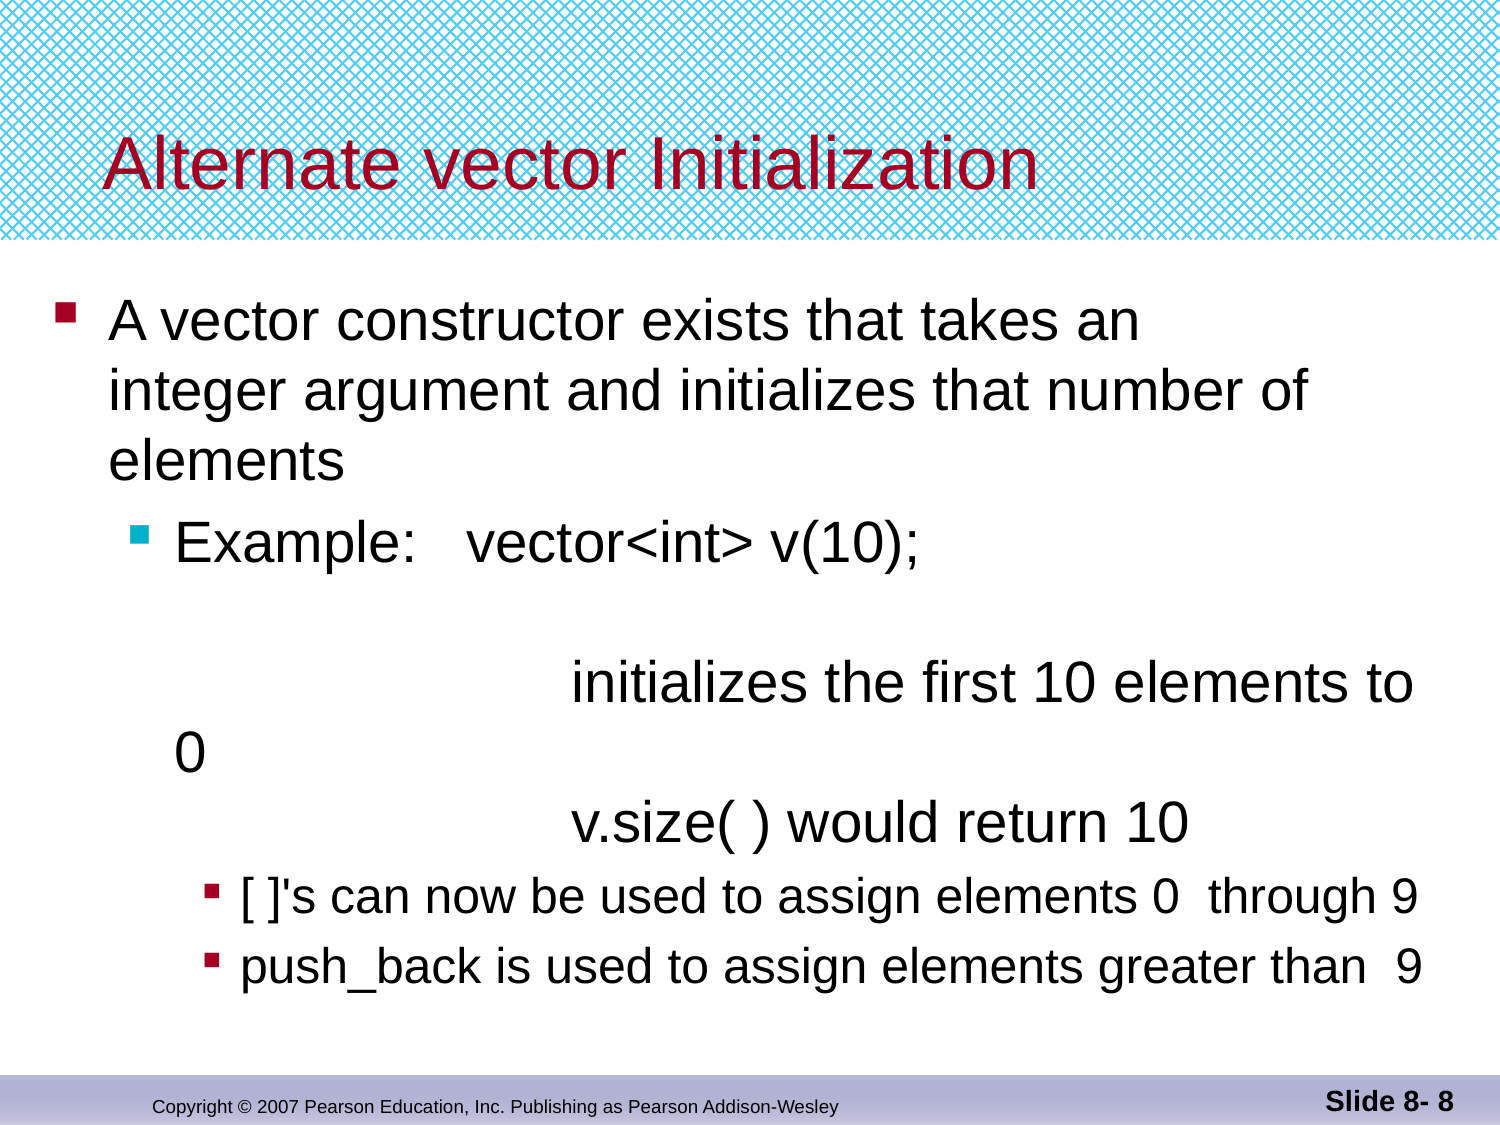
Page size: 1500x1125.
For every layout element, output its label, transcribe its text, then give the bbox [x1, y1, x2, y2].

list A vector constructor exists that takes an integer argument and initializes that number of elements Example: vector<int> v(10); initializes the first 10 elements to 0 v.size( ) would return 10 [ ]'s can now be used to assign elements 0 through 9 push_back is used to assign elements greater than 9 [37, 274, 1451, 1026]
title Alternate vector Initialization [87, 49, 1451, 213]
slide_number Slide 8- 8 [1156, 1049, 1470, 1125]
